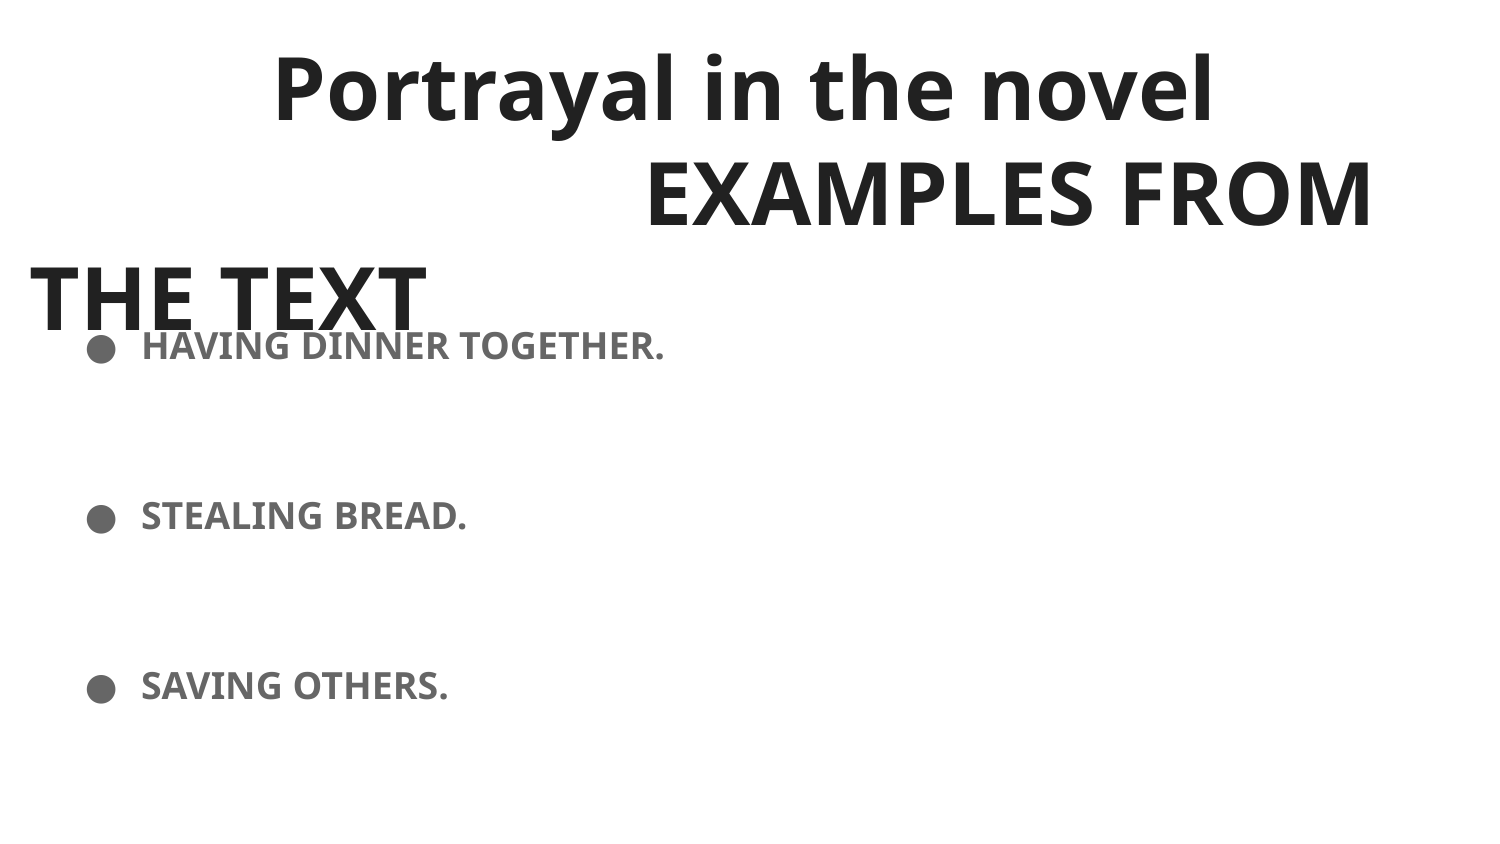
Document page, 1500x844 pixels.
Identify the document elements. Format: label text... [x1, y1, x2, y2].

title Portrayal in the novel EXAMPLES FROM THE TEXT [14, 17, 1474, 246]
list HAVING DINNER TOGETHER. STEALING BREAD. SAVING OTHERS. [51, 300, 1449, 750]
